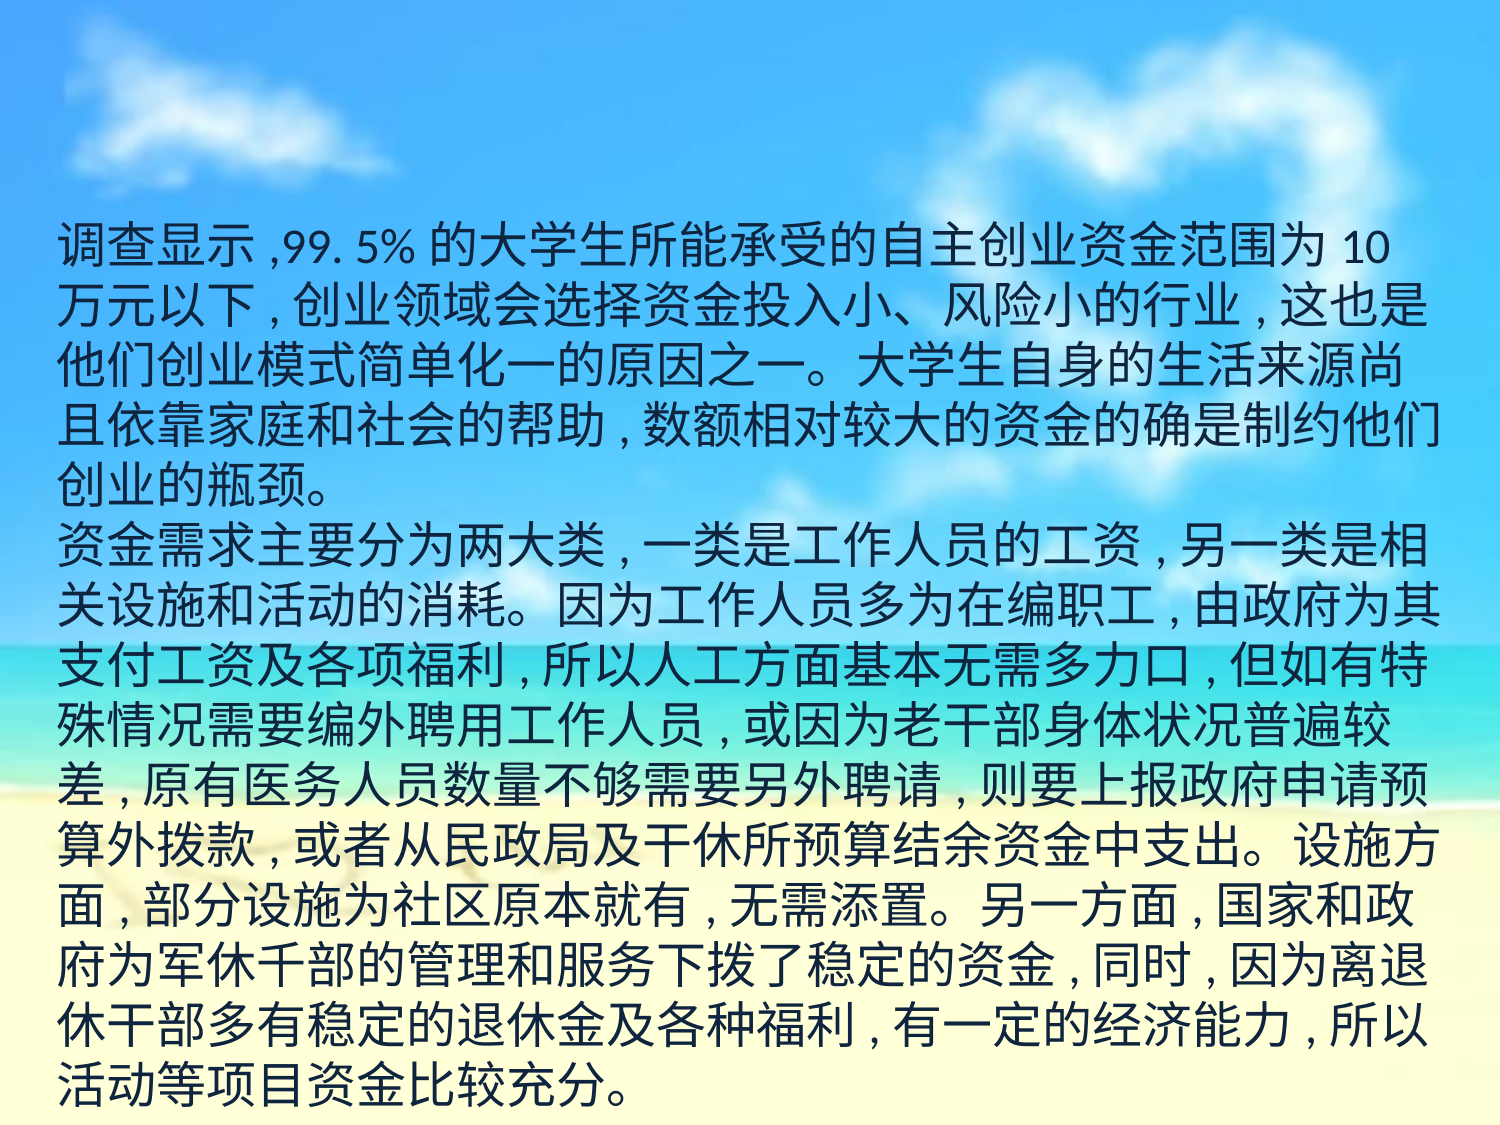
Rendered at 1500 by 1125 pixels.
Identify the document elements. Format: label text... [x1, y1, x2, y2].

text_box 调查显示,99. 5%的大学生所能承受的自主创业资金范围为10万元以下,创业领域会选择资金投入小、风险小的行业,这也是他们创业模式简单化一的原因之一。大学生自身的生活来源尚且依靠家庭和社会的帮助,数额相对较大的资金的确是制约他们创业的瓶颈。 资金需求主要分为两大类,一类是工作人员的工资,另一类是相关设施和活动的消耗。因为工作人员多为在编职工,由政府为其支付工资及各项福利,所以人工方面基本无需多力口,但如有特殊情况需要编外聘用工作人员,或因为老干部身体状况普遍较差,原有医务人员数量不够需要另外聘请,则要上报政府申请预算外拨款,或者从民政局及干休所预算结余资金中支出。设施方面,部分设施为社区原本就有,无需添置。另一方面,国家和政府为军休千部的管理和服务下拨了稳定的资金,同时,因为离退休干部多有稳定的退休金及各种福利,有一定的经济能力,所以活动等项目资金比较充分。 [41, 205, 1465, 1121]
picture [0, 0, 1500, 1125]
